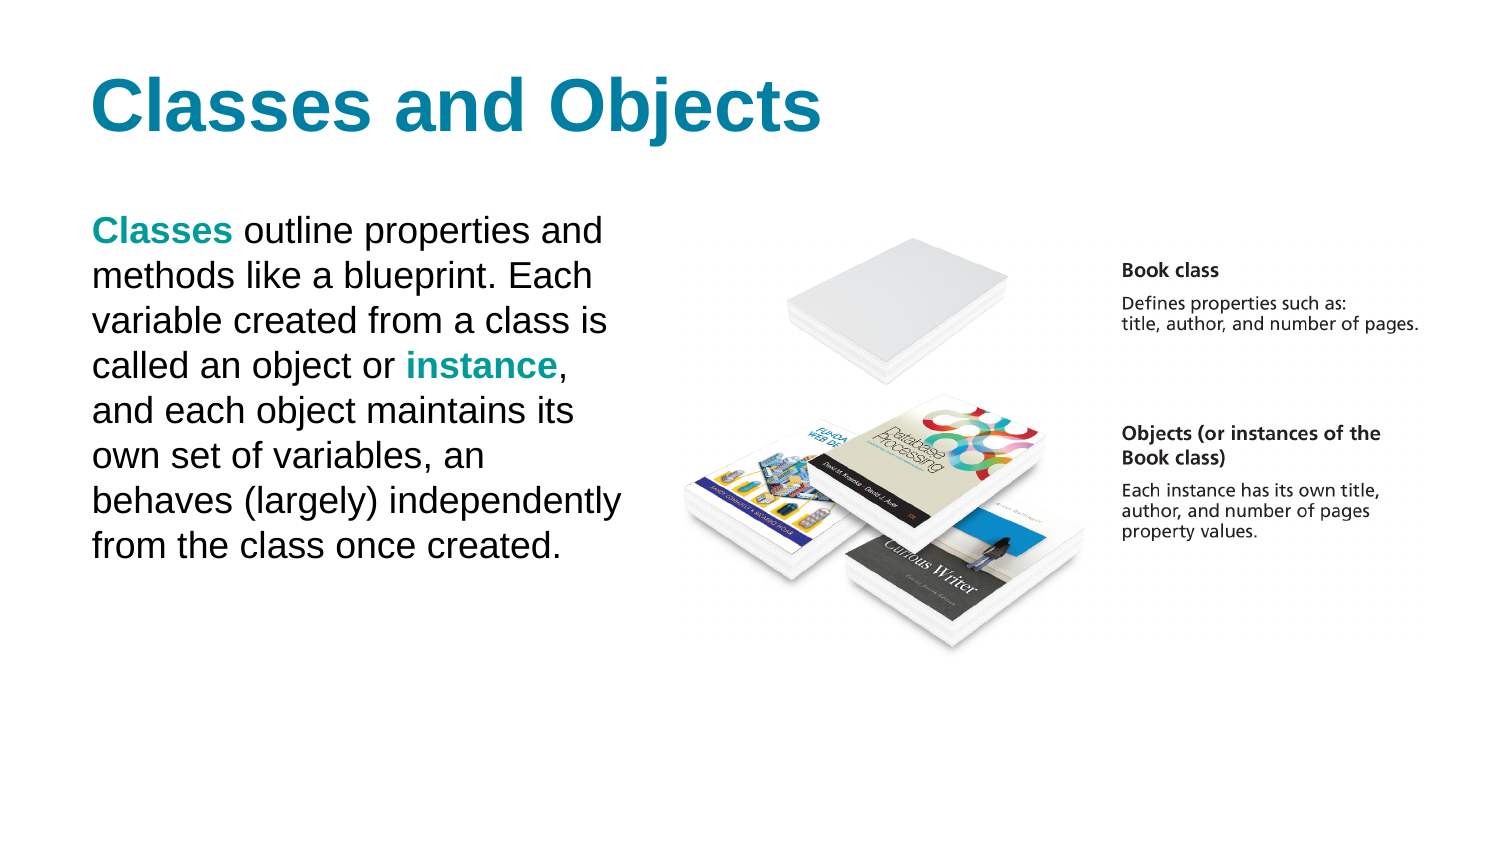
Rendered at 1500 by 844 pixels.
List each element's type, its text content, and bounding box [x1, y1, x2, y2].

picture [668, 230, 1420, 657]
list Classes outline properties and methods like a blueprint. Each variable created from a class is called an object or instance, and each object maintains its own set of variables, an behaves (largely) independently from the class once created. [58, 191, 647, 771]
title Classes and Objects [75, 26, 1425, 162]
